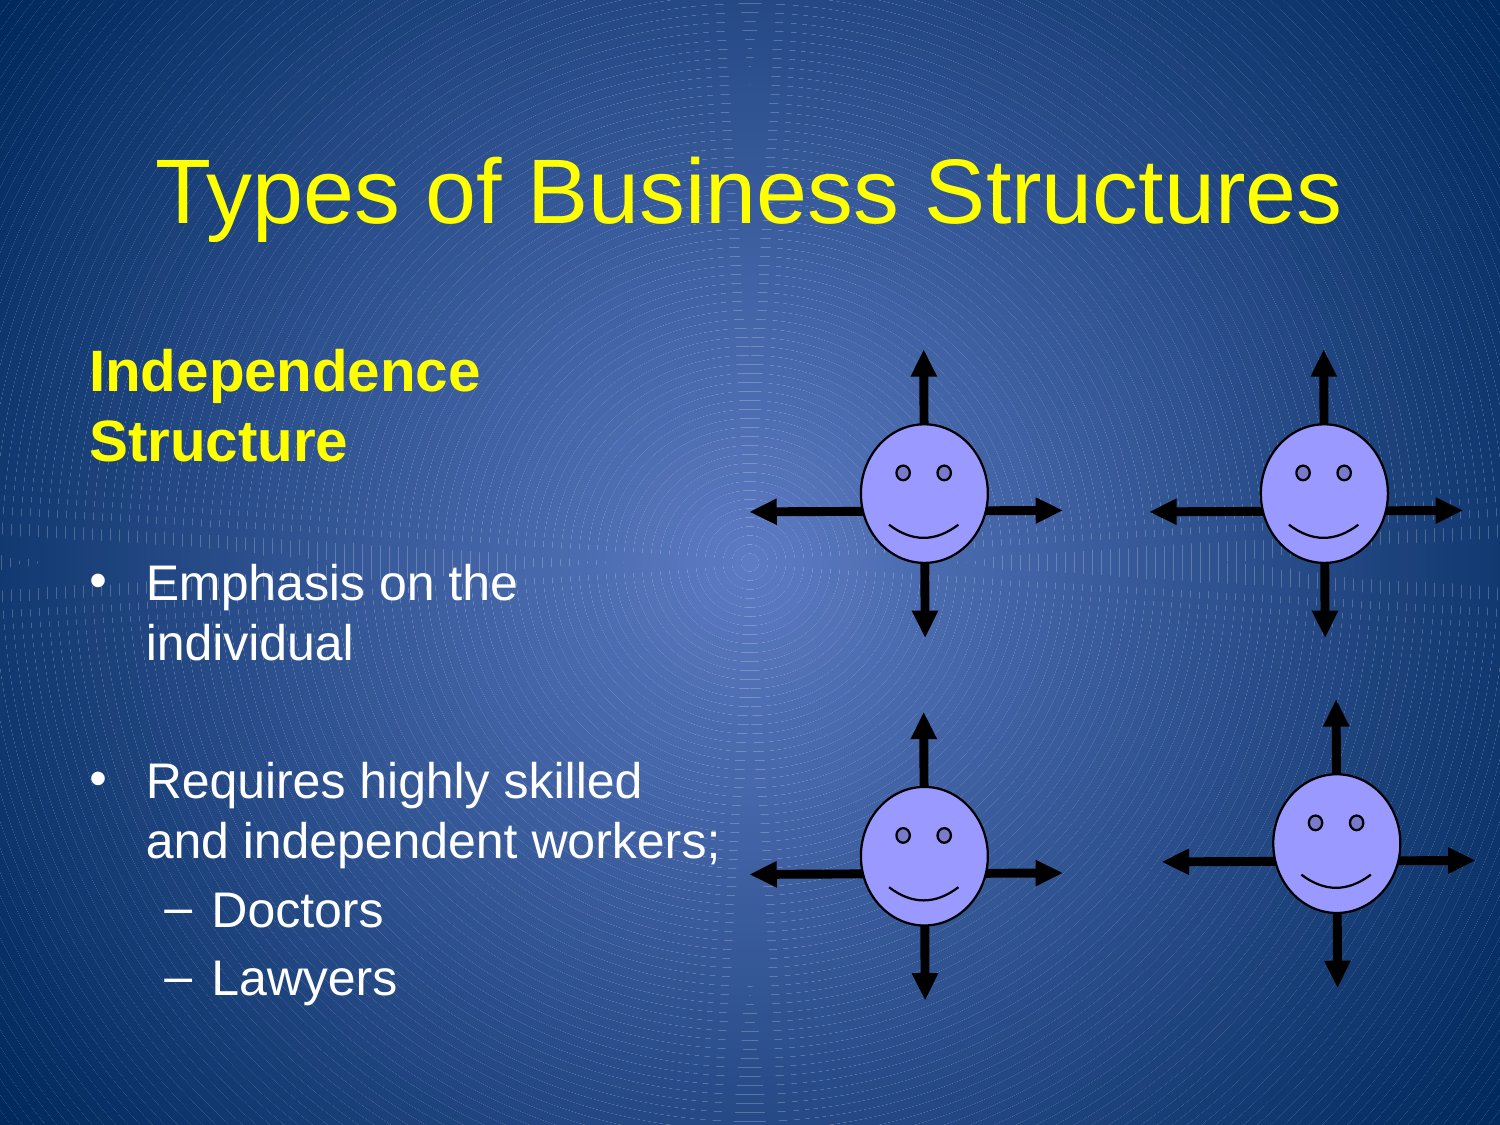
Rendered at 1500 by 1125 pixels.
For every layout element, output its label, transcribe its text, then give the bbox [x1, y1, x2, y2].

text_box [749, 349, 1063, 638]
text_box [1162, 699, 1476, 988]
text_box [1149, 349, 1463, 638]
title Types of Business Structures [74, 74, 1425, 300]
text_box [749, 712, 1063, 1001]
list Independence Structure Emphasis on the individual Requires highly skilled and independent workers; Doctors Lawyers [74, 324, 738, 1025]
